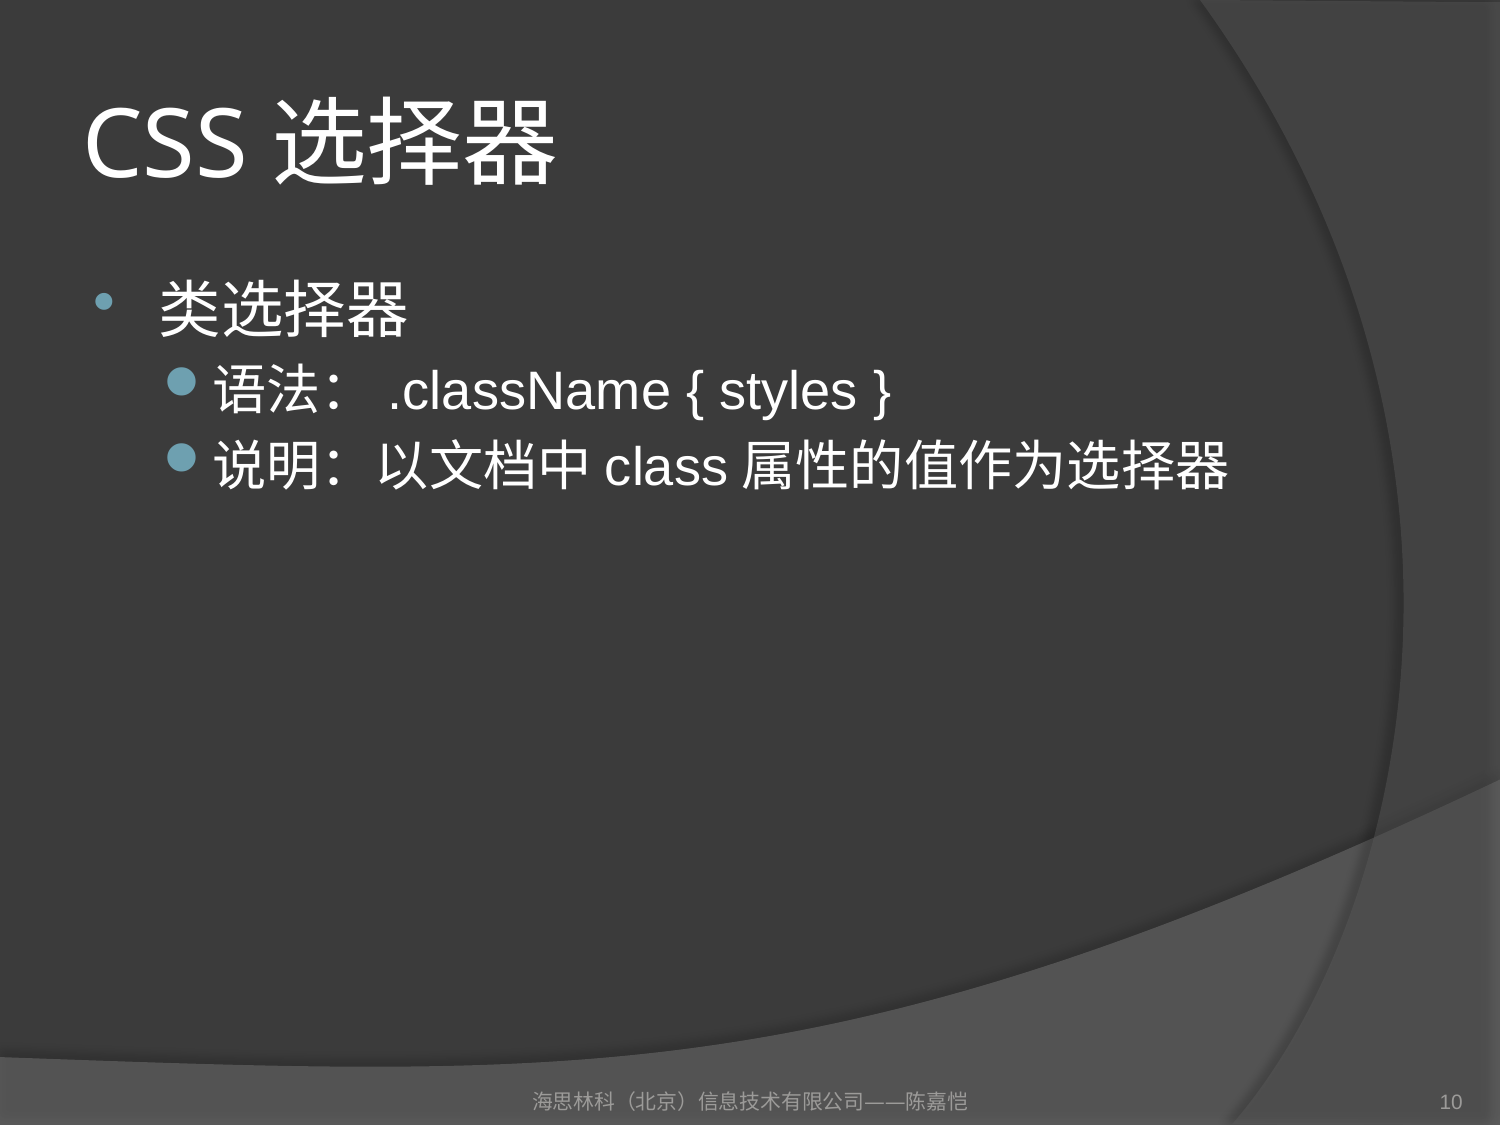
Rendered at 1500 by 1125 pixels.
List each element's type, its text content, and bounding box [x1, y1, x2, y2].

footer 海思林科（北京）信息技术有限公司——陈嘉恺 [512, 1053, 988, 1114]
slide_number 10 [1337, 1053, 1463, 1114]
list 类选择器 语法：.className { styles } 说明：以文档中class属性的值作为选择器 [75, 262, 1300, 1005]
title CSS选择器 [75, 45, 1300, 233]
